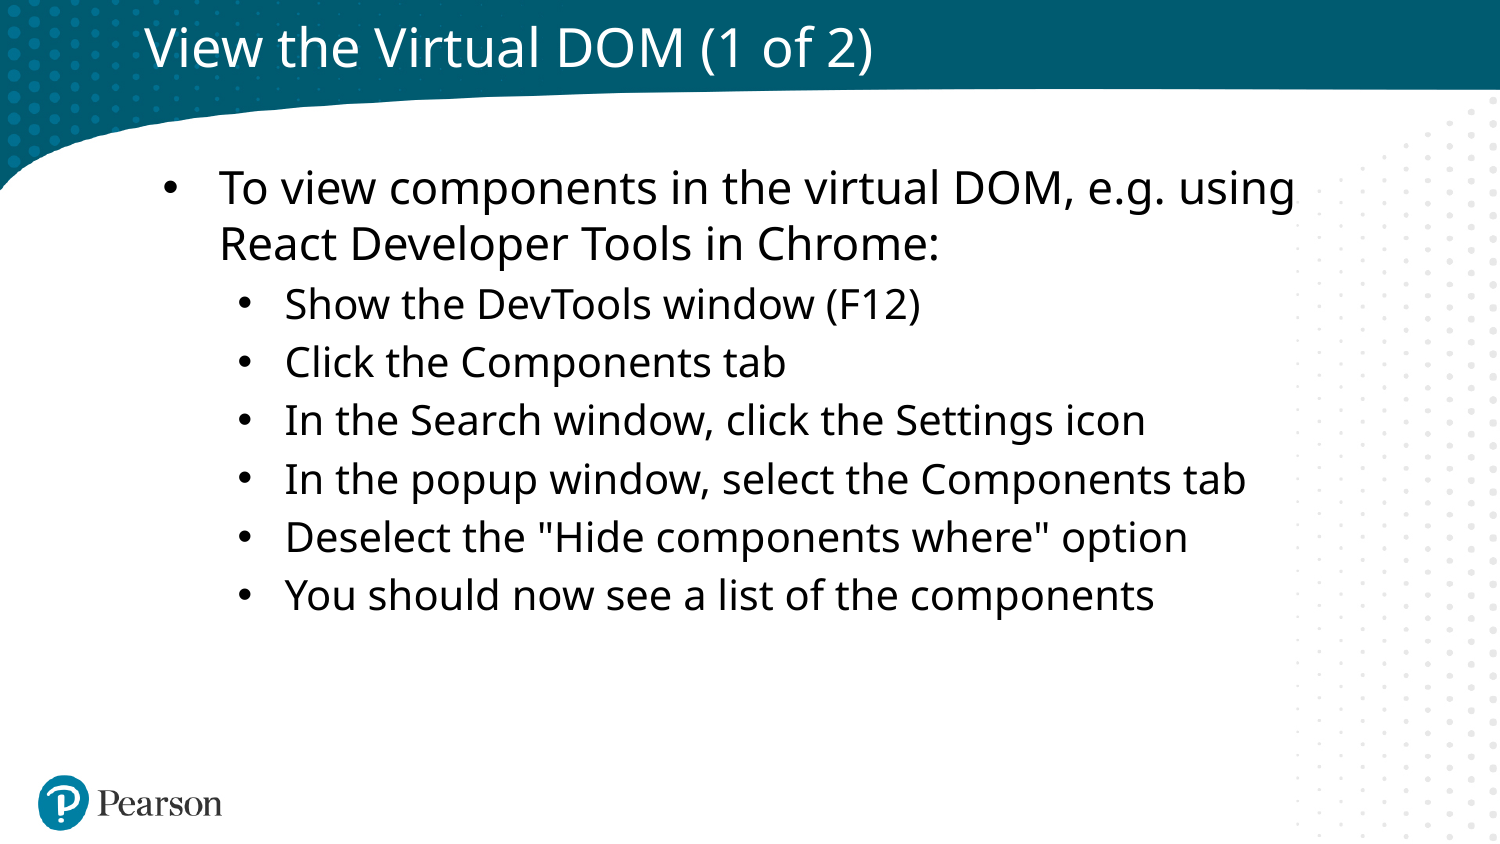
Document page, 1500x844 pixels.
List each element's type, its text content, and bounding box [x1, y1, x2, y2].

title View the Virtual DOM (1 of 2) [130, 6, 1369, 98]
list To view components in the virtual DOM, e.g. using React Developer Tools in Chrome: Show the DevTools window (F12) Click the Components tab In the Search window, click the Settings icon In the popup window, select the Components tab Deselect the "Hide components where" option You should now see a list of the components [147, 151, 1351, 766]
picture [0, 90, 1500, 844]
